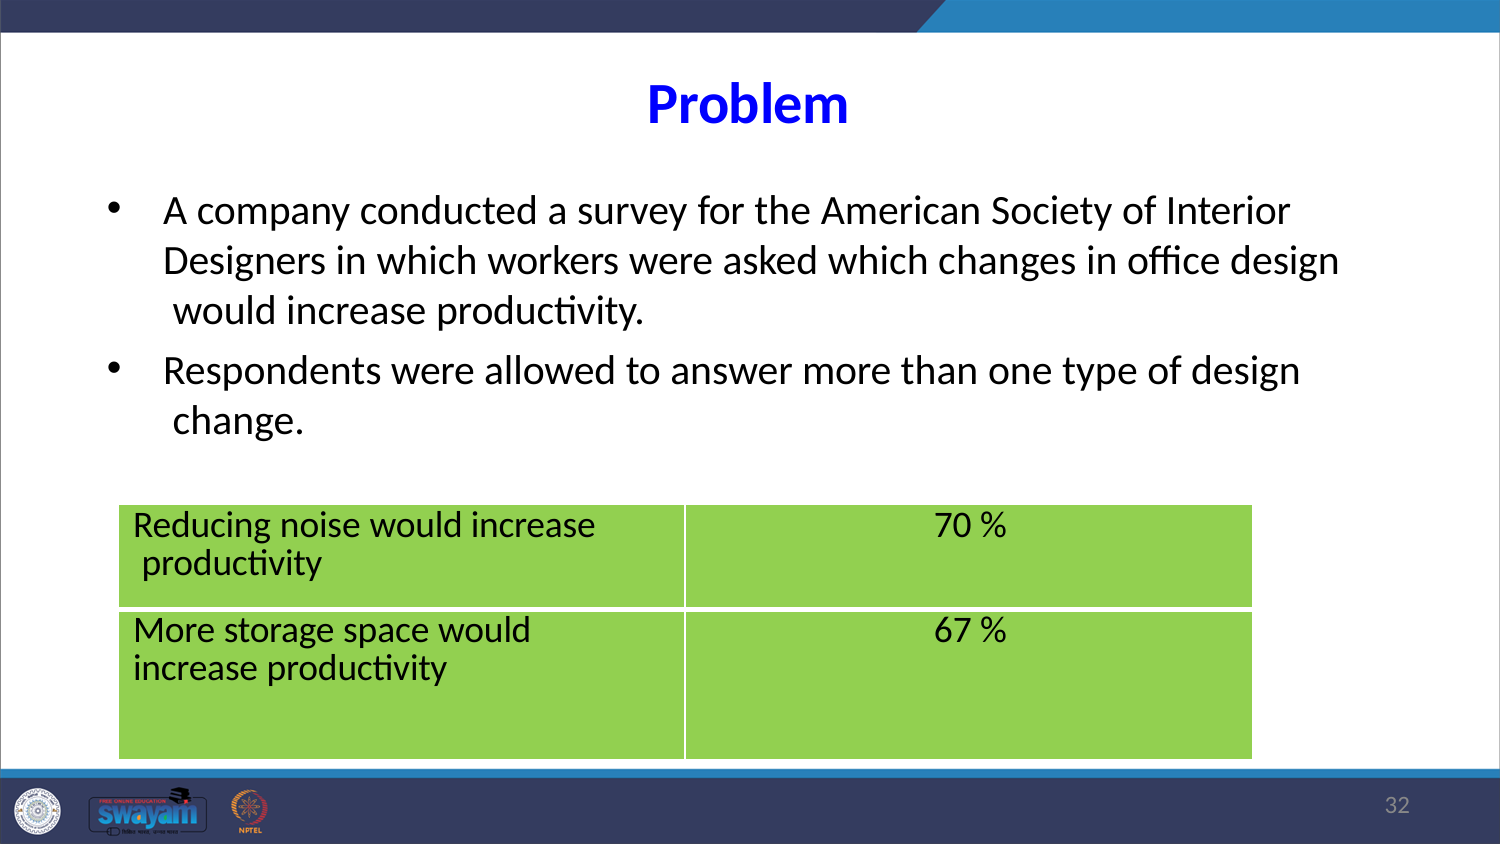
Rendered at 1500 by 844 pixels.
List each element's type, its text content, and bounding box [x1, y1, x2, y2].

title Problem [645, 63, 855, 180]
text_box A company conducted a survey for the American Society of Interior Designers in which workers were asked which changes in office design would increase productivity. Respondents were allowed to answer more than one type of design change. [104, 180, 1349, 443]
table_header 70 % [686, 505, 1252, 607]
table_cell 67 % [686, 612, 1252, 759]
picture [0, 0, 1500, 844]
table_header Reducing noise would increase productivity [119, 505, 684, 607]
table_cell More storage space would increase productivity [119, 612, 684, 759]
slide_number 32 [1378, 792, 1419, 844]
